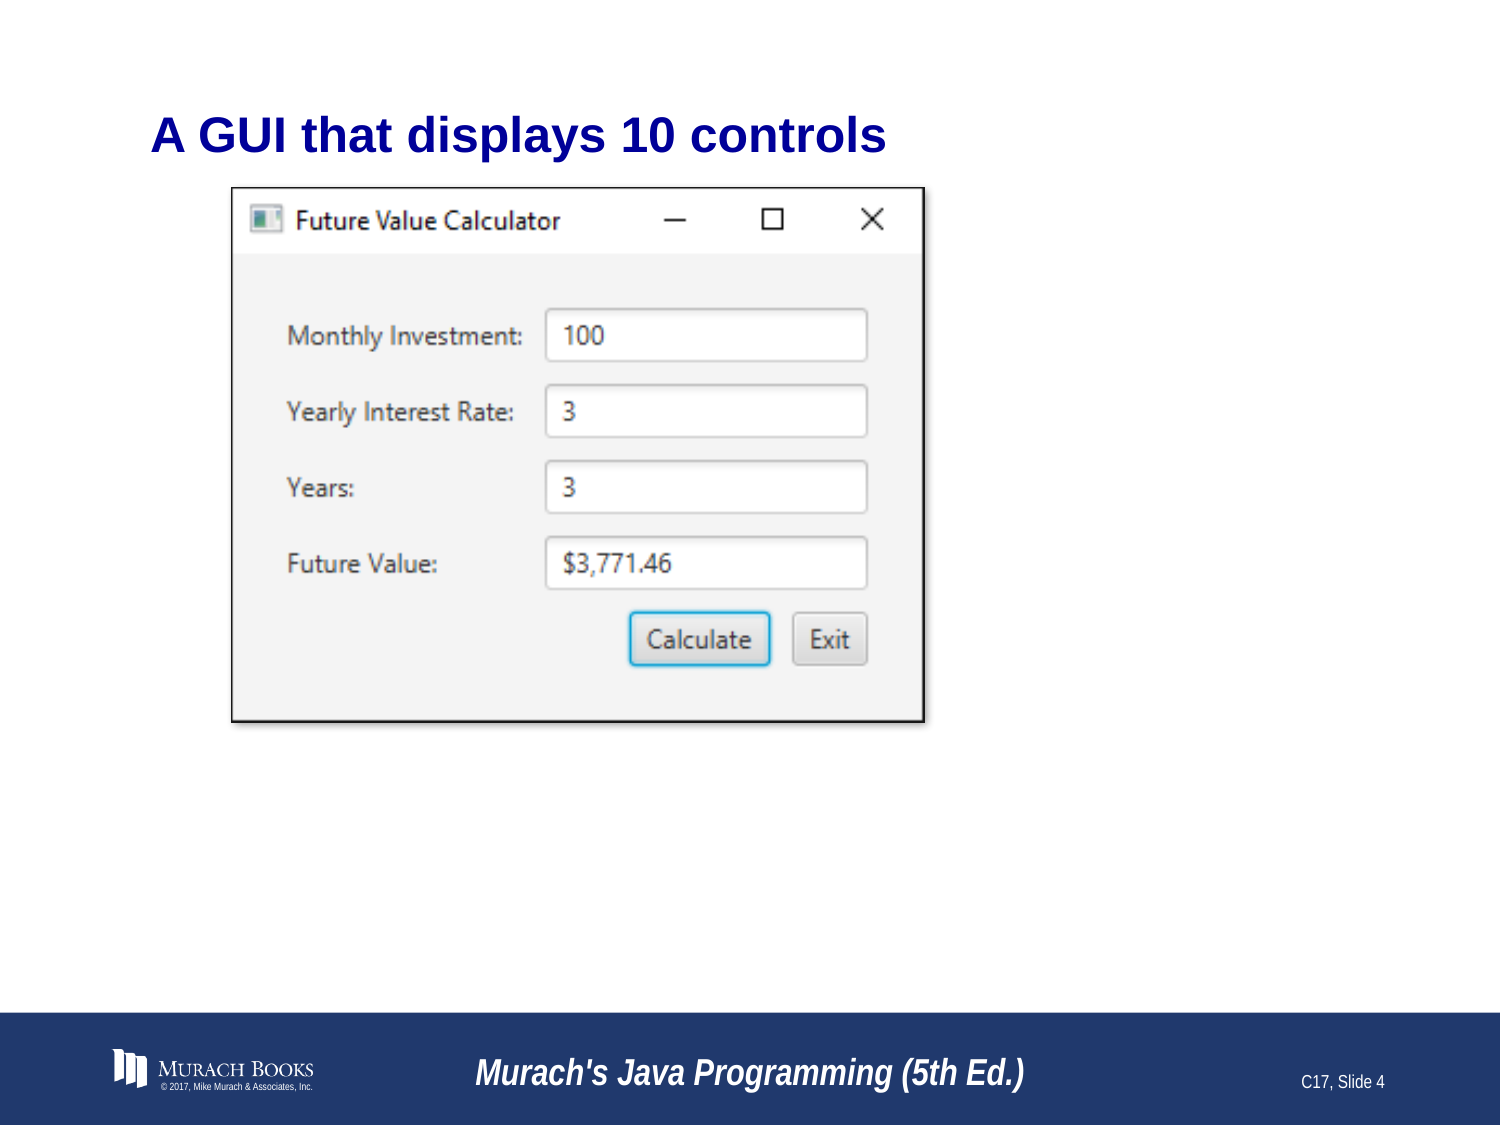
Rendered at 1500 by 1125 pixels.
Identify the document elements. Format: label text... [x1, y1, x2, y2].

slide_number Murach's Java Programming (5th Ed.) [463, 1025, 1050, 1100]
slide_number C17, Slide 4 [1087, 1025, 1400, 1100]
title A GUI that displays 10 controls [150, 102, 1350, 164]
footer © 2017, Mike Murach & Associates, Inc. [12, 1025, 463, 1100]
picture [230, 187, 926, 724]
